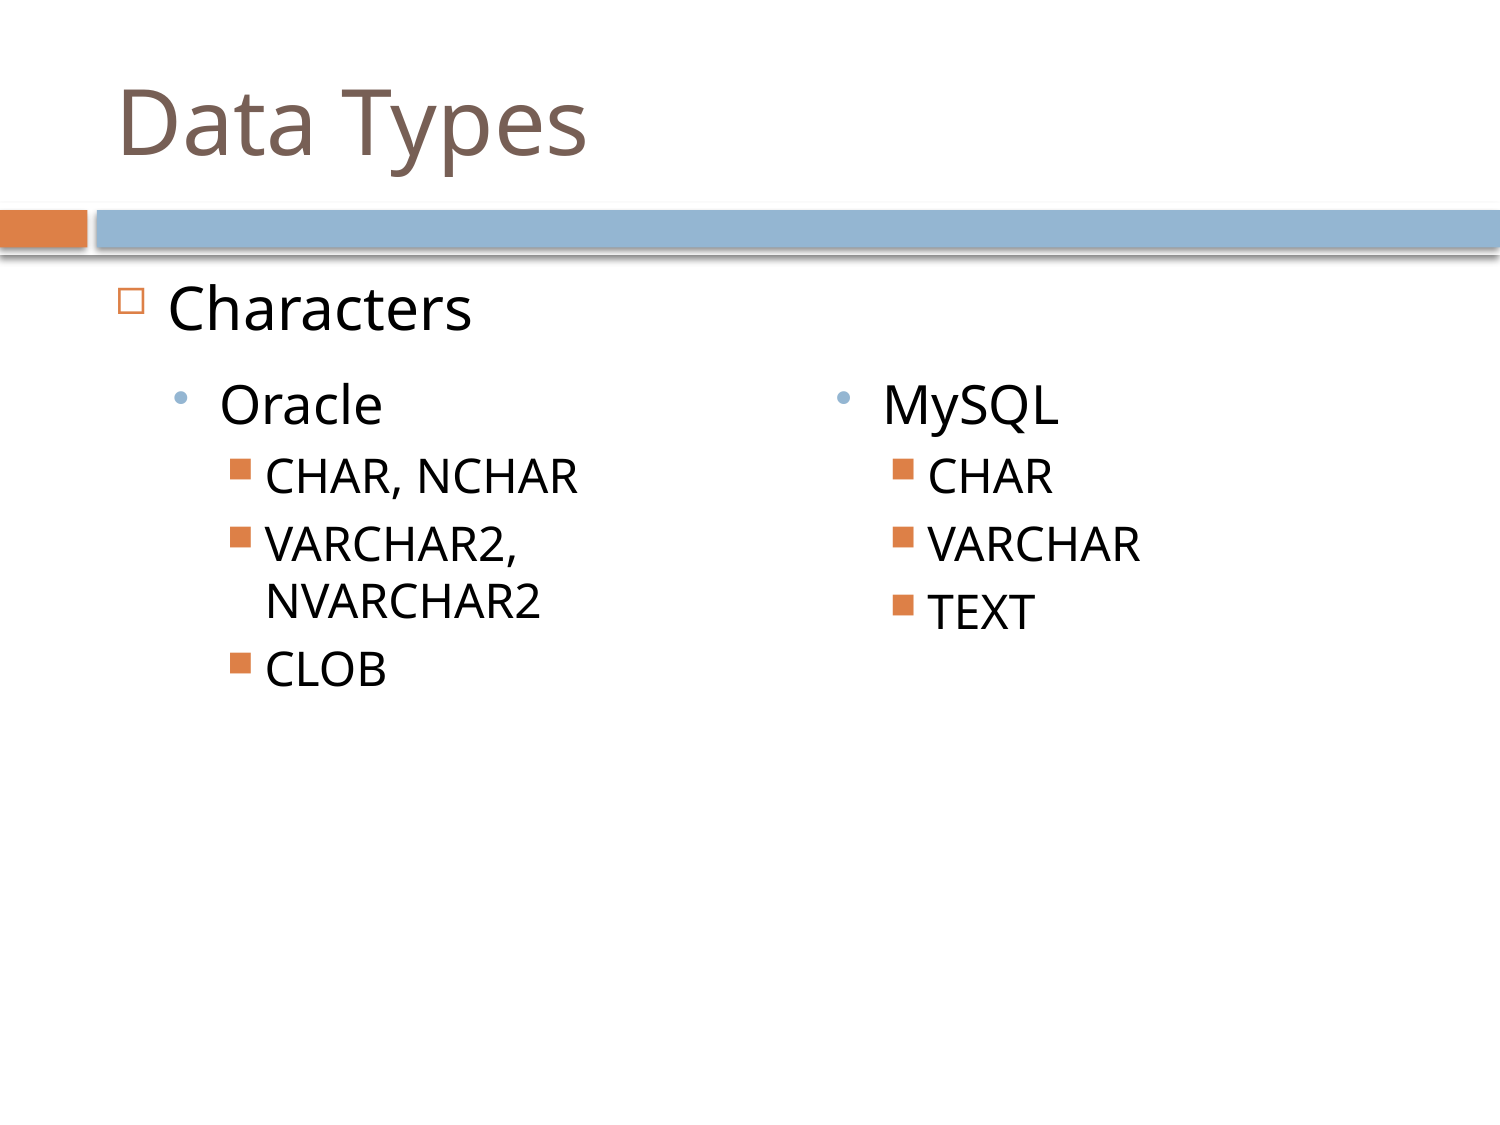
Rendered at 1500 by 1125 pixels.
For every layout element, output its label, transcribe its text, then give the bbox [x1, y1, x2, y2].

text_box MySQL CHAR VARCHAR TEXT [762, 362, 1437, 1100]
title Data Types [100, 37, 1438, 200]
text_box Oracle CHAR, NCHAR VARCHAR2, NVARCHAR2 CLOB [99, 362, 762, 1100]
list Characters [100, 262, 1438, 363]
